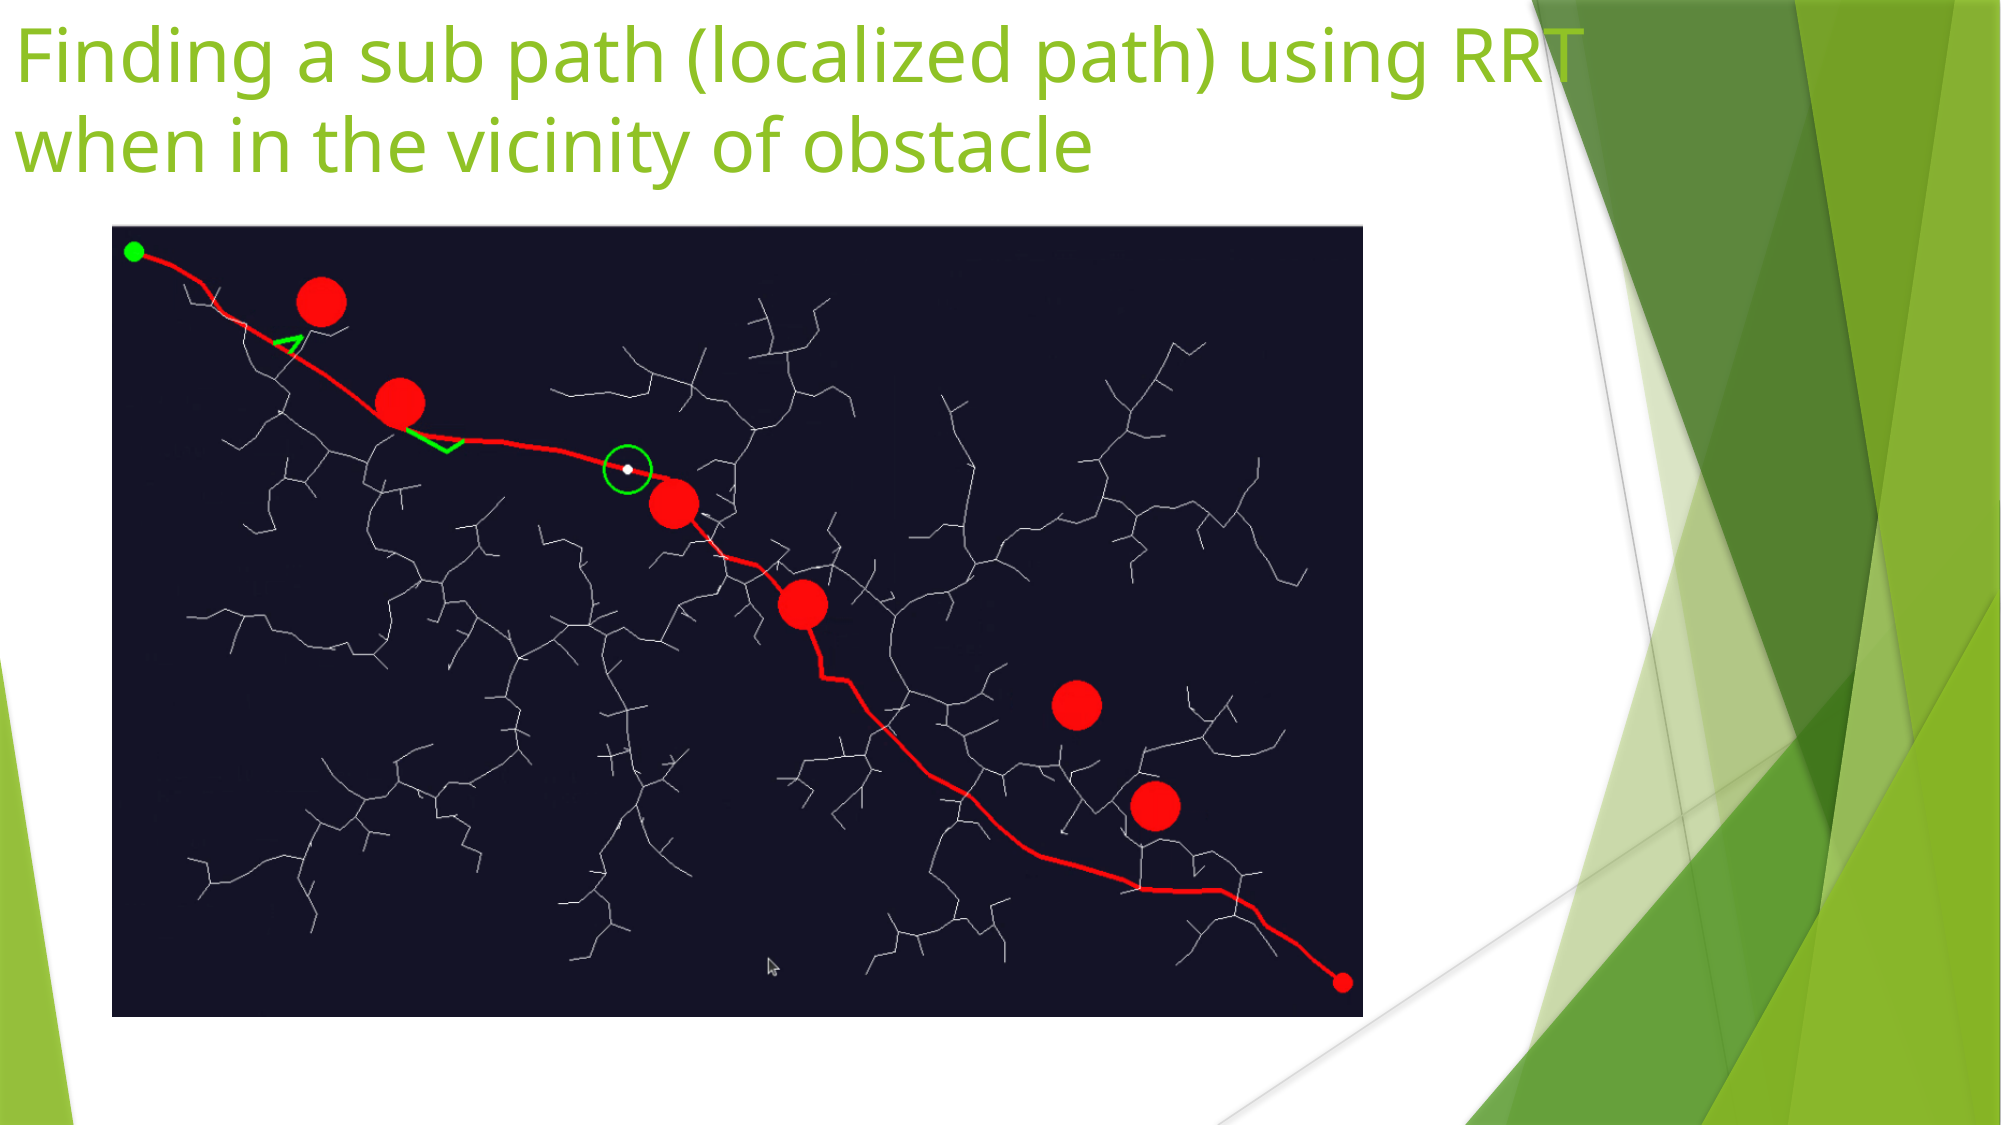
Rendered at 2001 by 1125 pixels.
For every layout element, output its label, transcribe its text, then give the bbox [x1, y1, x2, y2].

text_box Finding a sub path (localized path) using RRT when in the vicinity of obstacle [0, 0, 1613, 225]
picture [112, 224, 1363, 1018]
